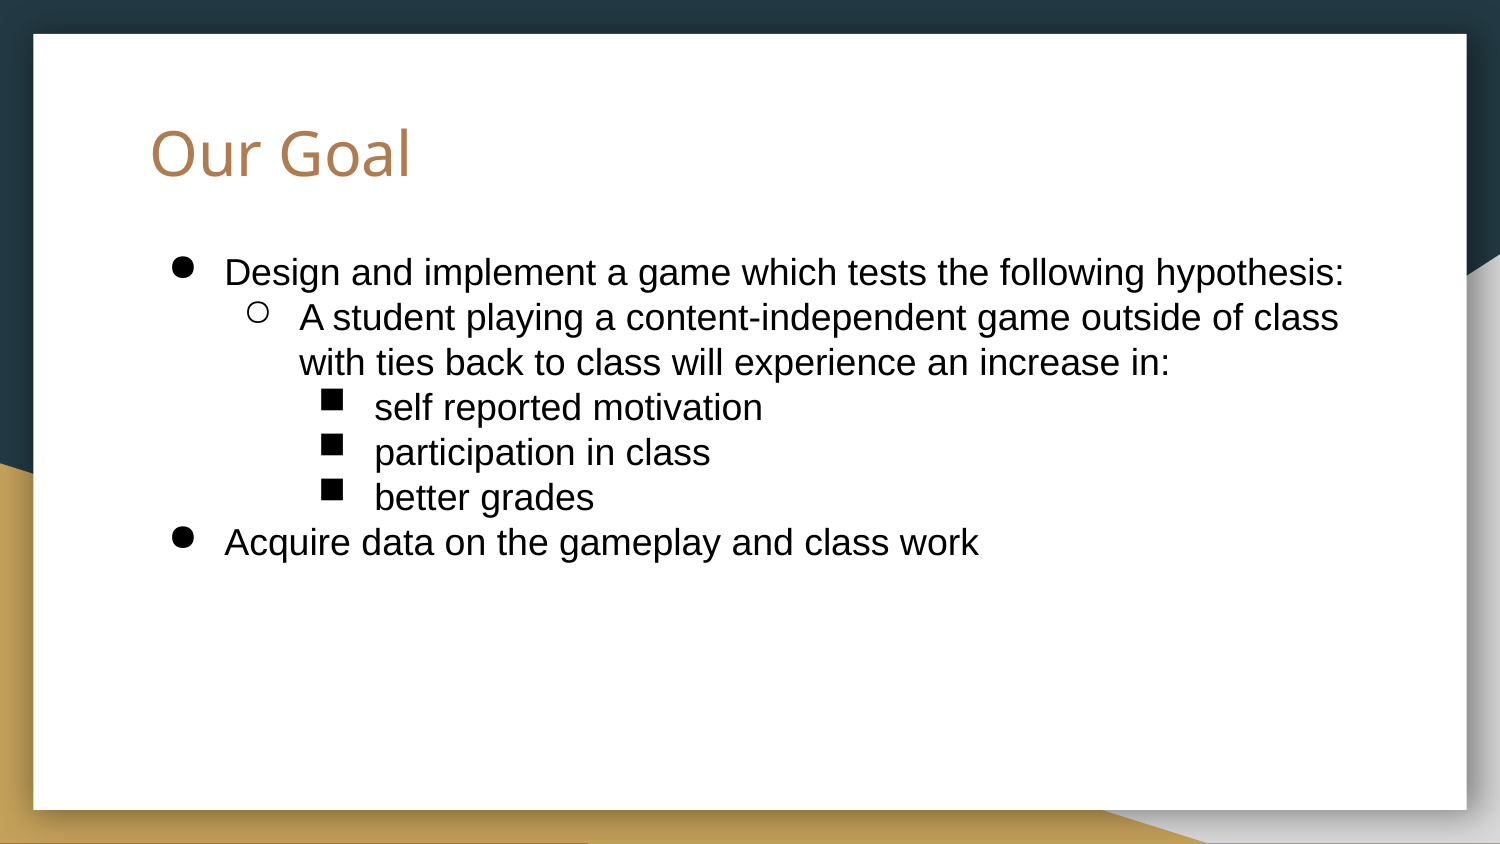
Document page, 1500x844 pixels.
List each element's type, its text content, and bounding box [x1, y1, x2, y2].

title Our Goal [134, 98, 1366, 232]
text_box Design and implement a game which tests the following hypothesis: A student playing a content-independent game outside of class with ties back to class will experience an increase in: self reported motivation participation in class better grades Acquire data on the gameplay and class work [134, 232, 1379, 737]
